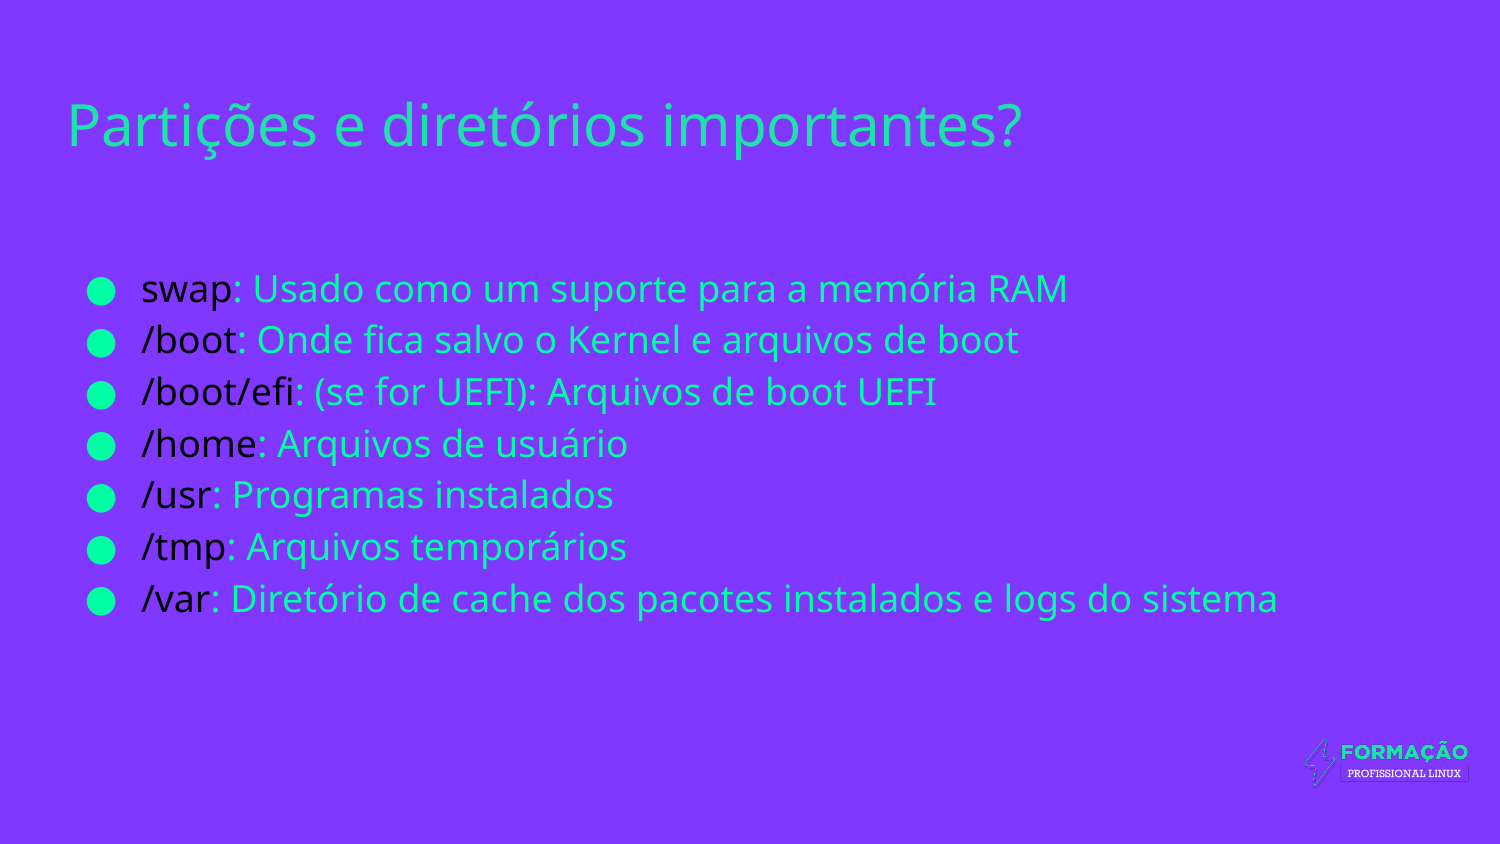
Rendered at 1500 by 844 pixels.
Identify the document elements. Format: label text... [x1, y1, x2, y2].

list swap: Usado como um suporte para a memória RAM /boot: Onde fica salvo o Kernel e arquivos de boot /boot/efi: (se for UEFI): Arquivos de boot UEFI /home: Arquivos de usuário /usr: Programas instalados /tmp: Arquivos temporários /var: Diretório de cache dos pacotes instalados e logs do sistema [51, 242, 1449, 804]
picture [1273, 683, 1500, 844]
title Partições e diretórios importantes? [51, 72, 1449, 167]
